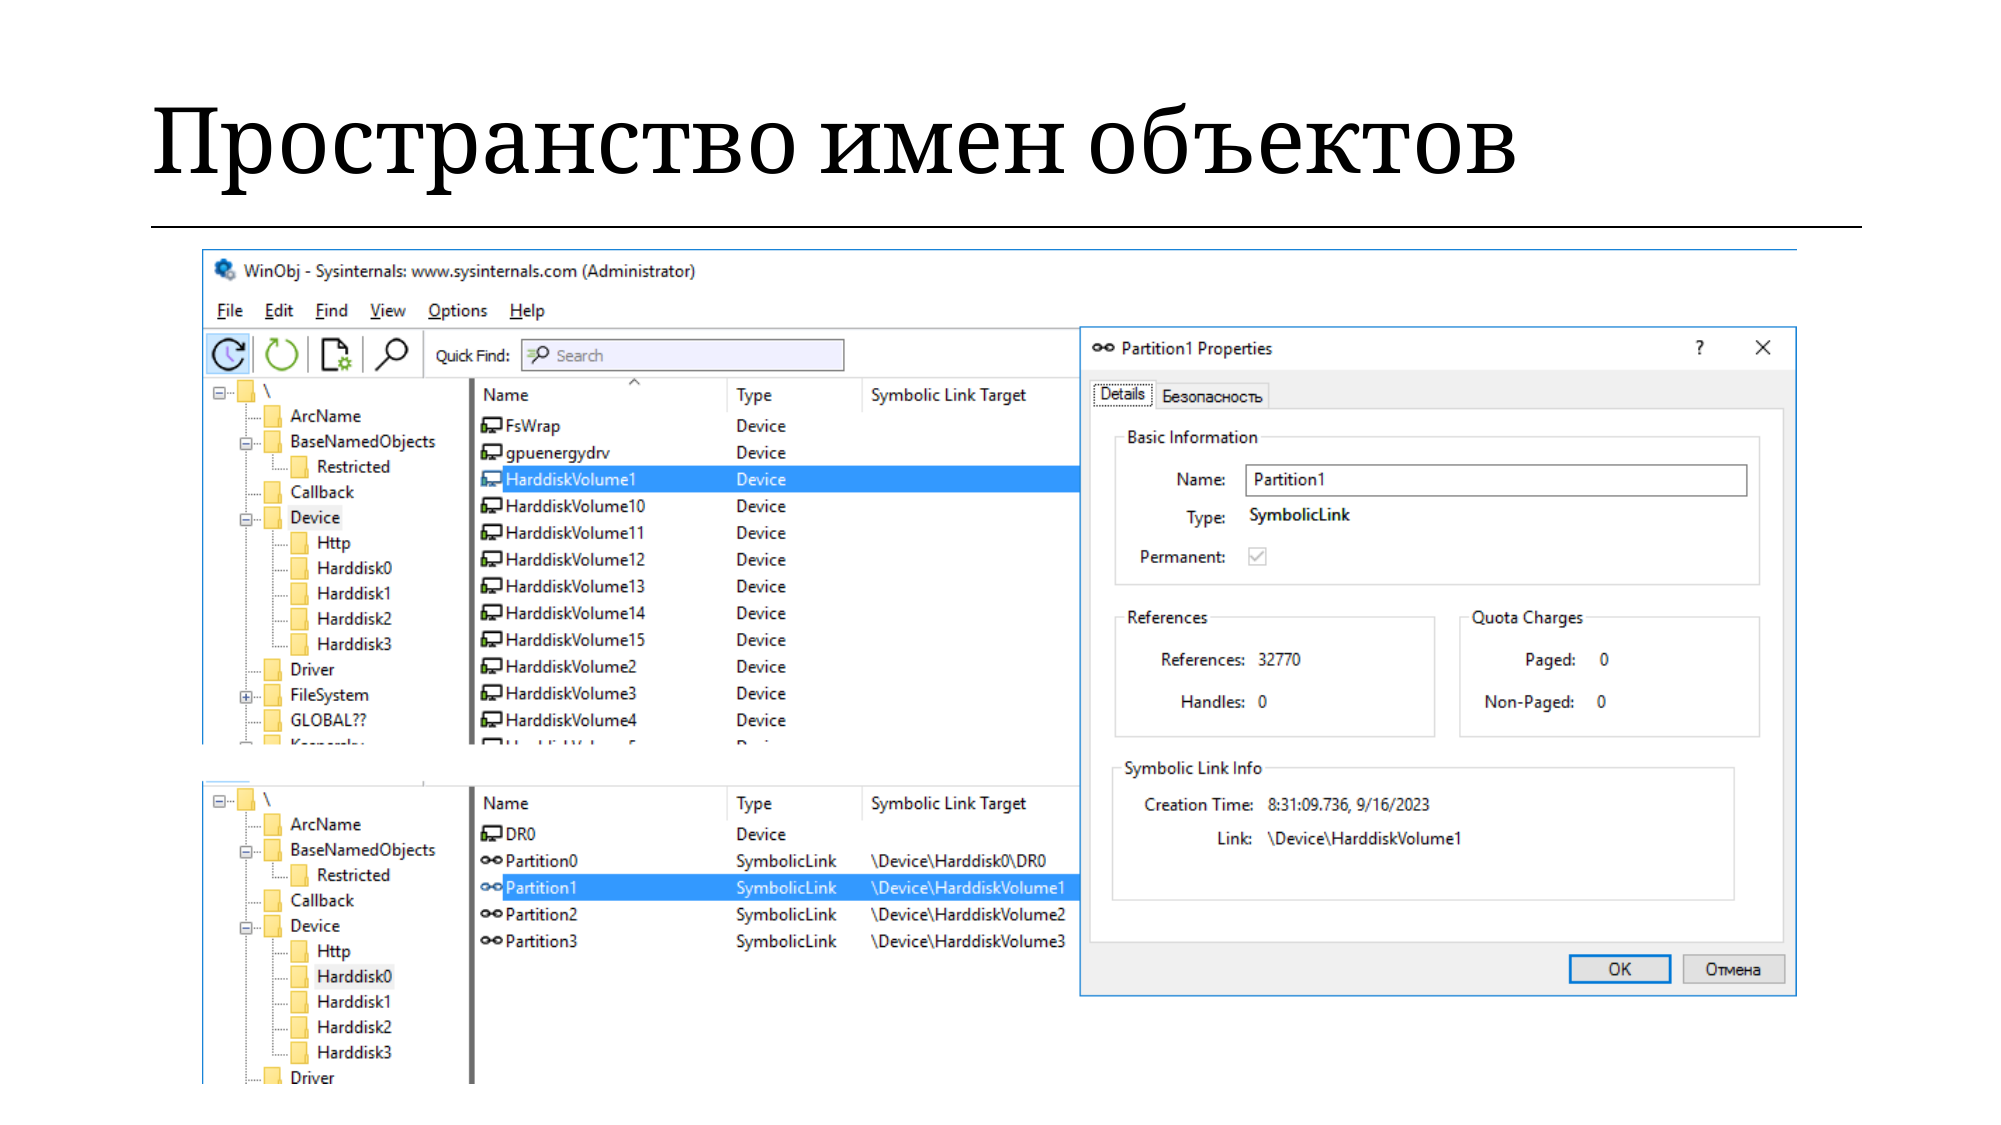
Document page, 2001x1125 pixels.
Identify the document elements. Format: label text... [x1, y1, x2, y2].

table_header Пространство имен объектов [151, 60, 1862, 226]
picture [202, 249, 1798, 1084]
